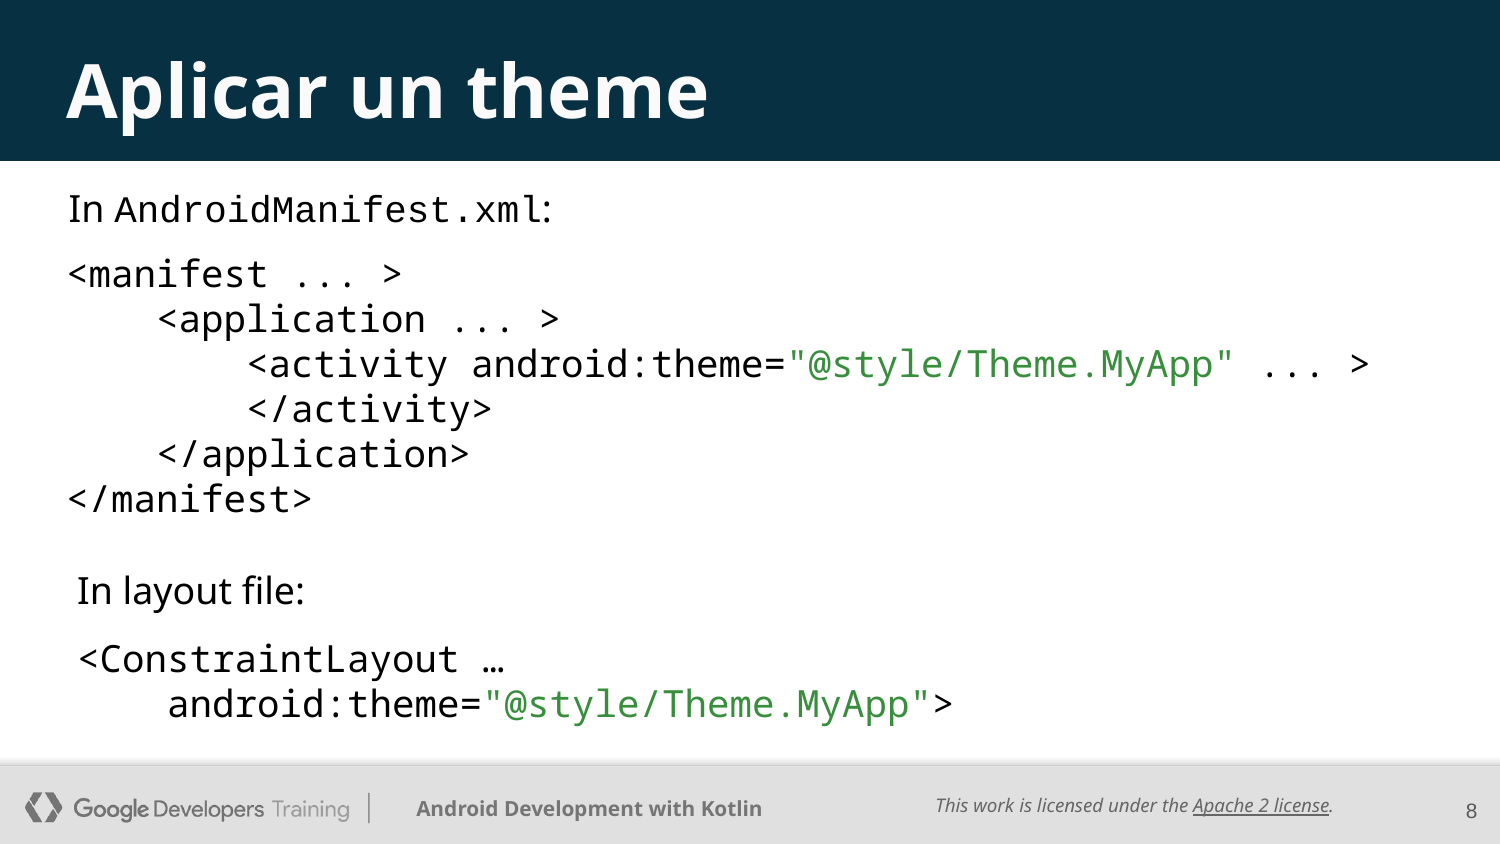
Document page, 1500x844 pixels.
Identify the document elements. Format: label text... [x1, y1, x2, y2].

text_box In layout file: [62, 551, 1324, 619]
picture [0, 161, 1500, 844]
list <ConstraintLayout … android:theme="@style/Theme.MyApp"> [62, 619, 1460, 748]
list <manifest ... > <application ... > <activity android:theme="@style/Theme.MyApp" ... > </activity> </application> </manifest> [51, 234, 1449, 519]
slide_number ‹#› [1402, 777, 1493, 842]
title Aplicar un theme [51, 28, 1449, 122]
text_box In AndroidManifest.xml: [53, 170, 1315, 265]
